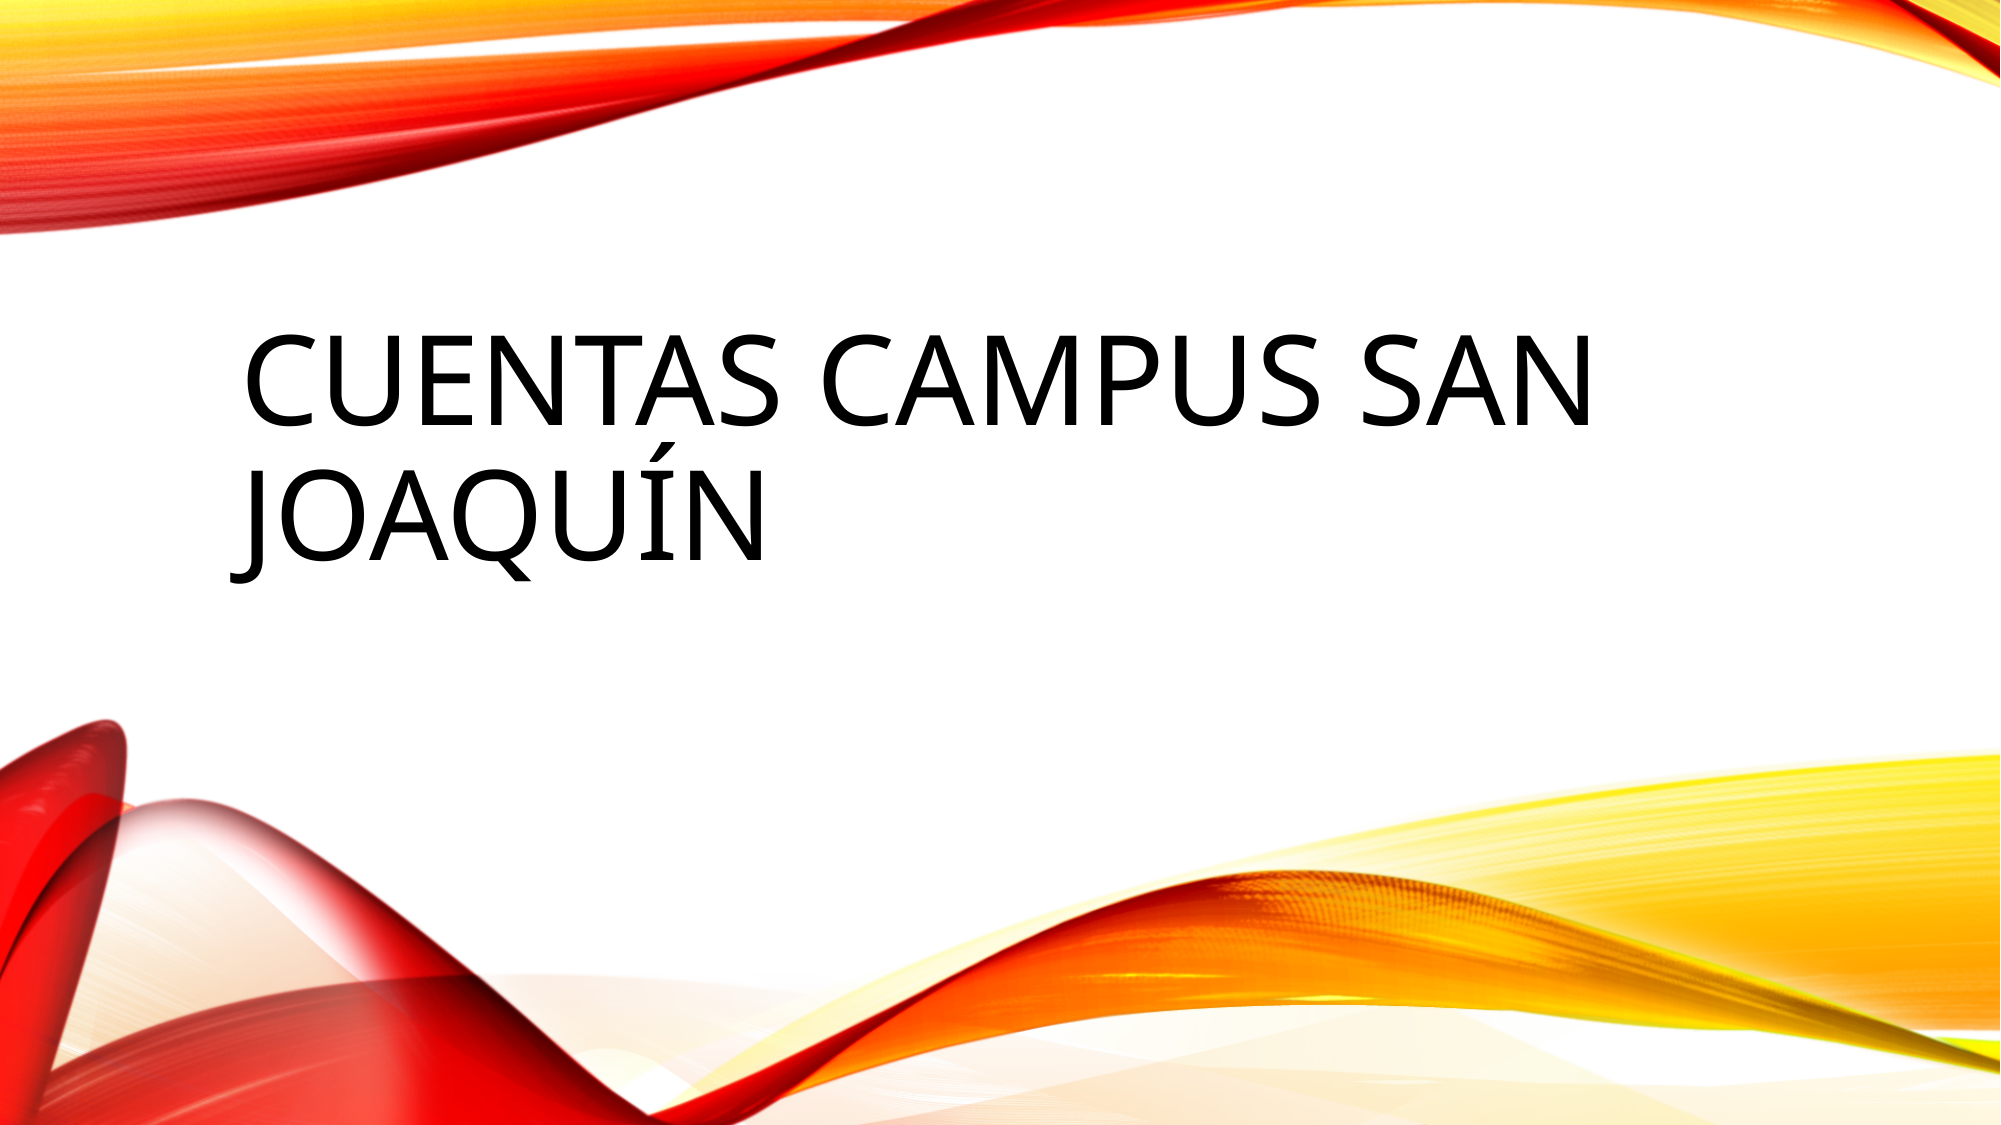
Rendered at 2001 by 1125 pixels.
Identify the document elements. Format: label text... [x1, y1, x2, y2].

picture [0, 717, 2000, 1125]
picture [0, 0, 2000, 237]
title Cuentas Campus San Joaquín [225, 295, 1775, 596]
